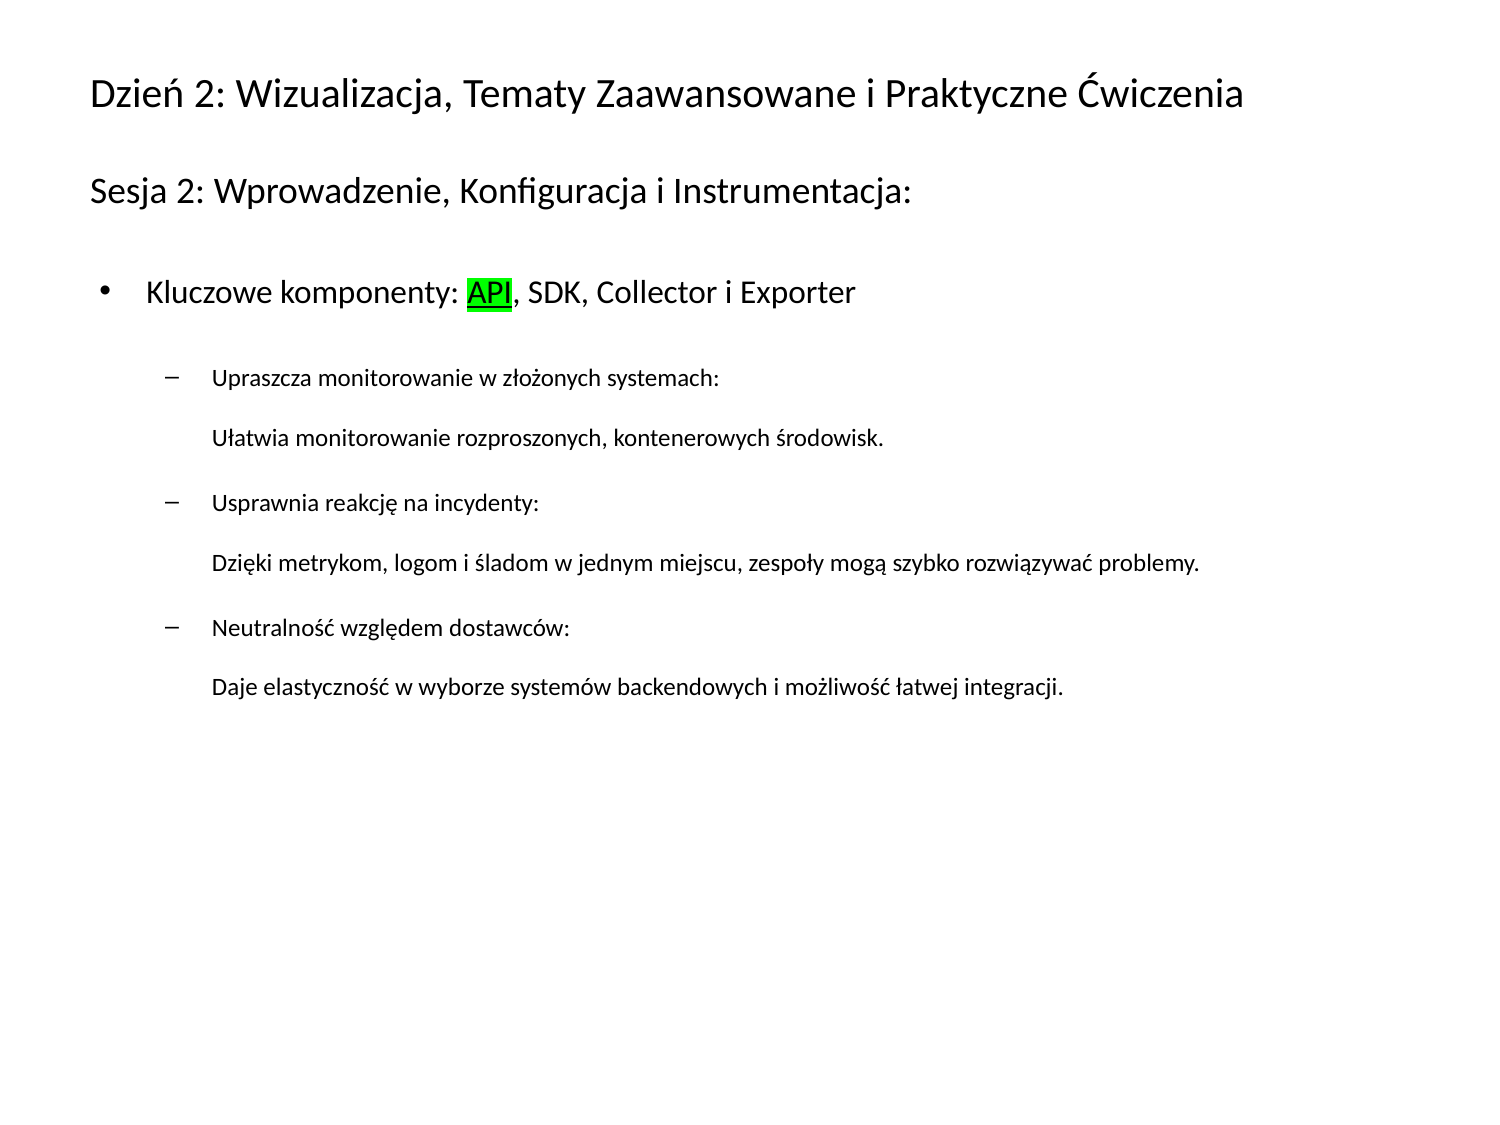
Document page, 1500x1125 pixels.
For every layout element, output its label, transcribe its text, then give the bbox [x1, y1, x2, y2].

list Kluczowe komponenty: API, SDK, Collector i Exporter Upraszcza monitorowanie w złożonych systemach: Ułatwia monitorowanie rozproszonych, kontenerowych środowisk. Usprawnia reakcję na incydenty: Dzięki metrykom, logom i śladom w jednym miejscu, zespoły mogą szybko rozwiązywać problemy. Neutralność względem dostawców: Daje elastyczność w wyborze systemów backendowych i możliwość łatwej integracji. [75, 262, 1425, 1005]
title Dzień 2: Wizualizacja, Tematy Zaawansowane i Praktyczne Ćwiczenia Sesja 2: Wprowadzenie, Konfiguracja i Instrumentacja: [75, 45, 1425, 233]
